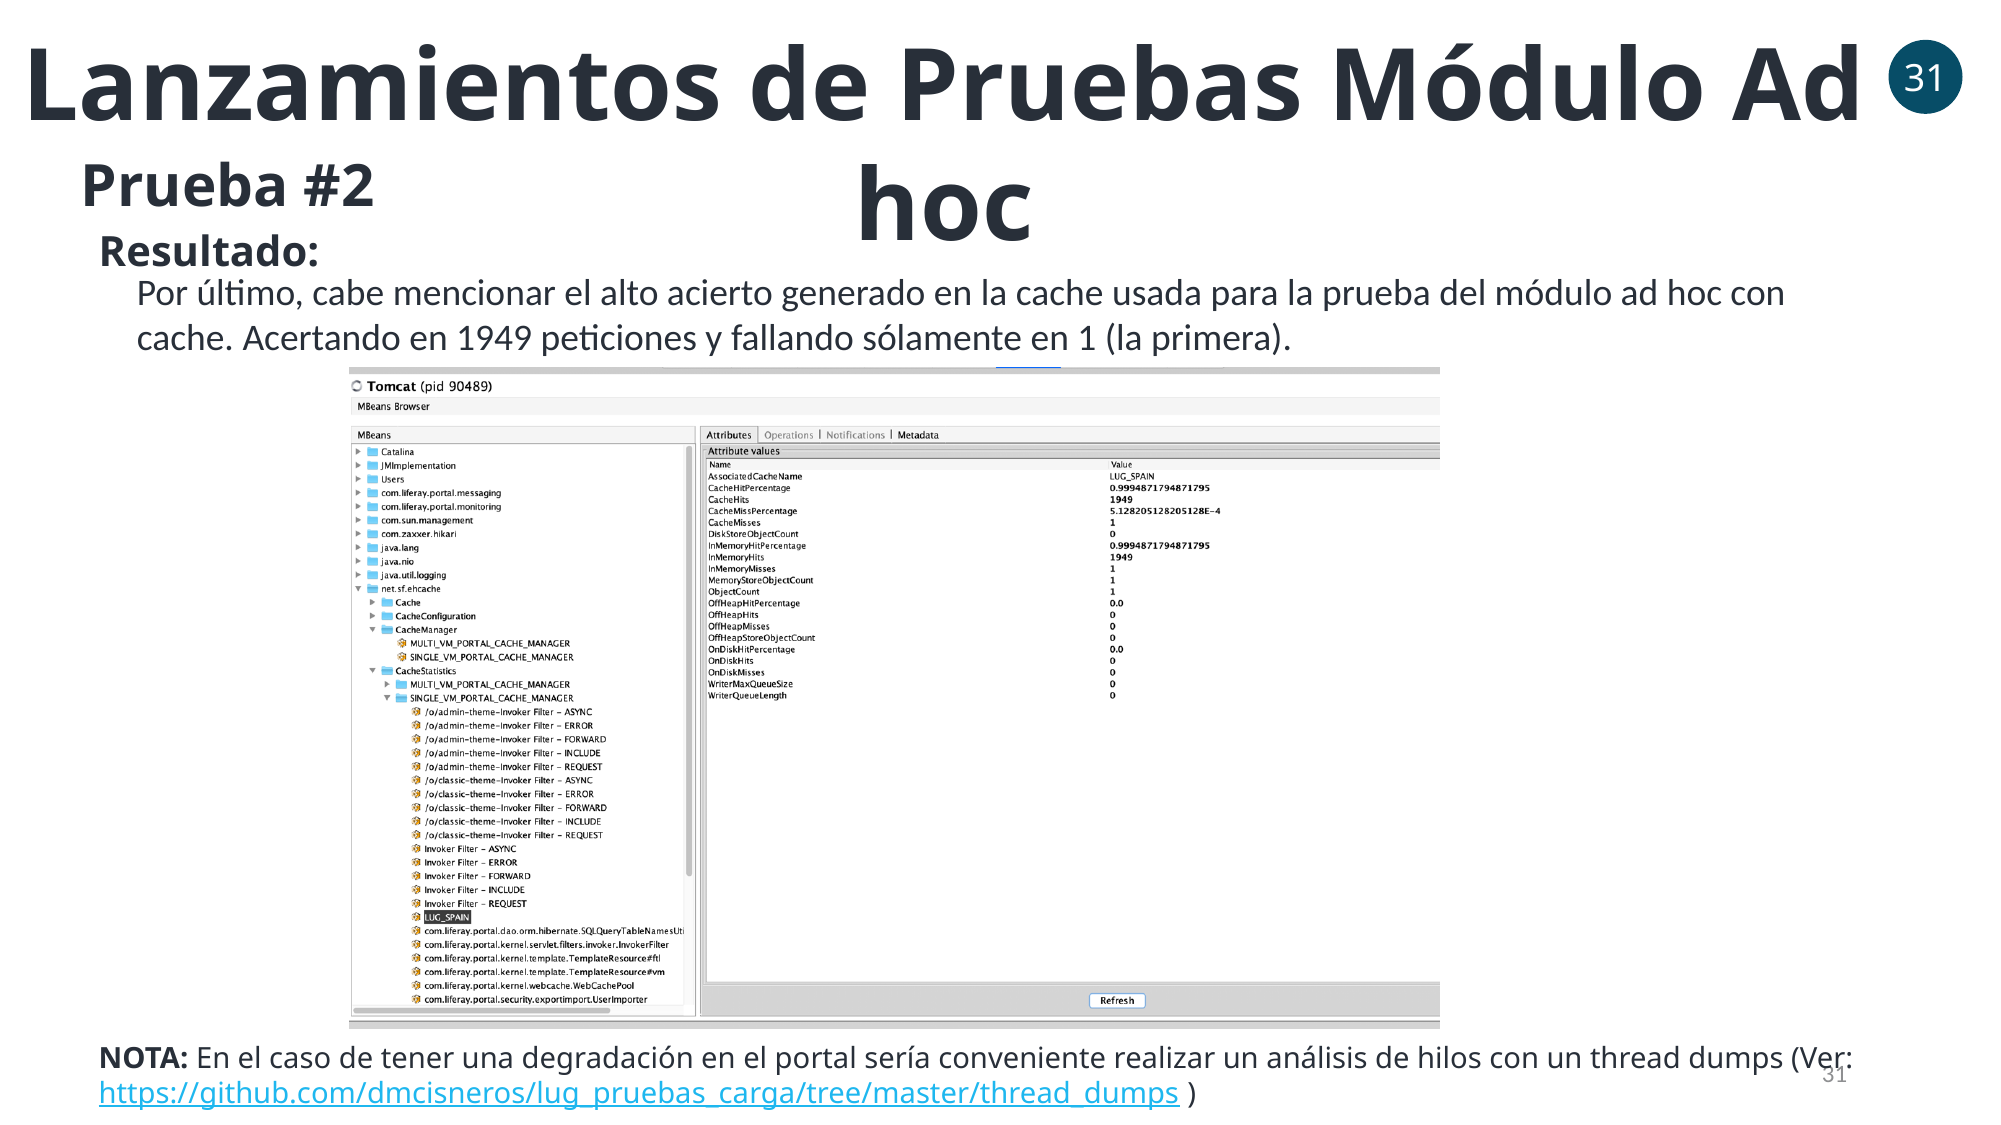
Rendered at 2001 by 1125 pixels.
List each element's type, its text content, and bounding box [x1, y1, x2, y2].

text_box NOTA: En el caso de tener una degradación en el portal sería conveniente realizar un análisis de hilos con un thread dumps (Ver: https://github.com/dmcisneros/lug_pruebas_carga/tree/master/thread_dumps ) [83, 1031, 2000, 1122]
text_box Por último, cabe mencionar el alto acierto generado en la cache usada para la prueba del módulo ad hoc con cache. Acertando en 1949 peticiones y fallando sólamente en 1 (la primera). [122, 260, 1889, 366]
text_box 31 [1887, 38, 1964, 115]
text_box Prueba #2 [66, 140, 1369, 226]
text_box Lanzamientos de Pruebas Módulo Ad hoc [0, 13, 1889, 268]
text_box Resultado: [84, 217, 1387, 282]
picture [349, 366, 1440, 1029]
